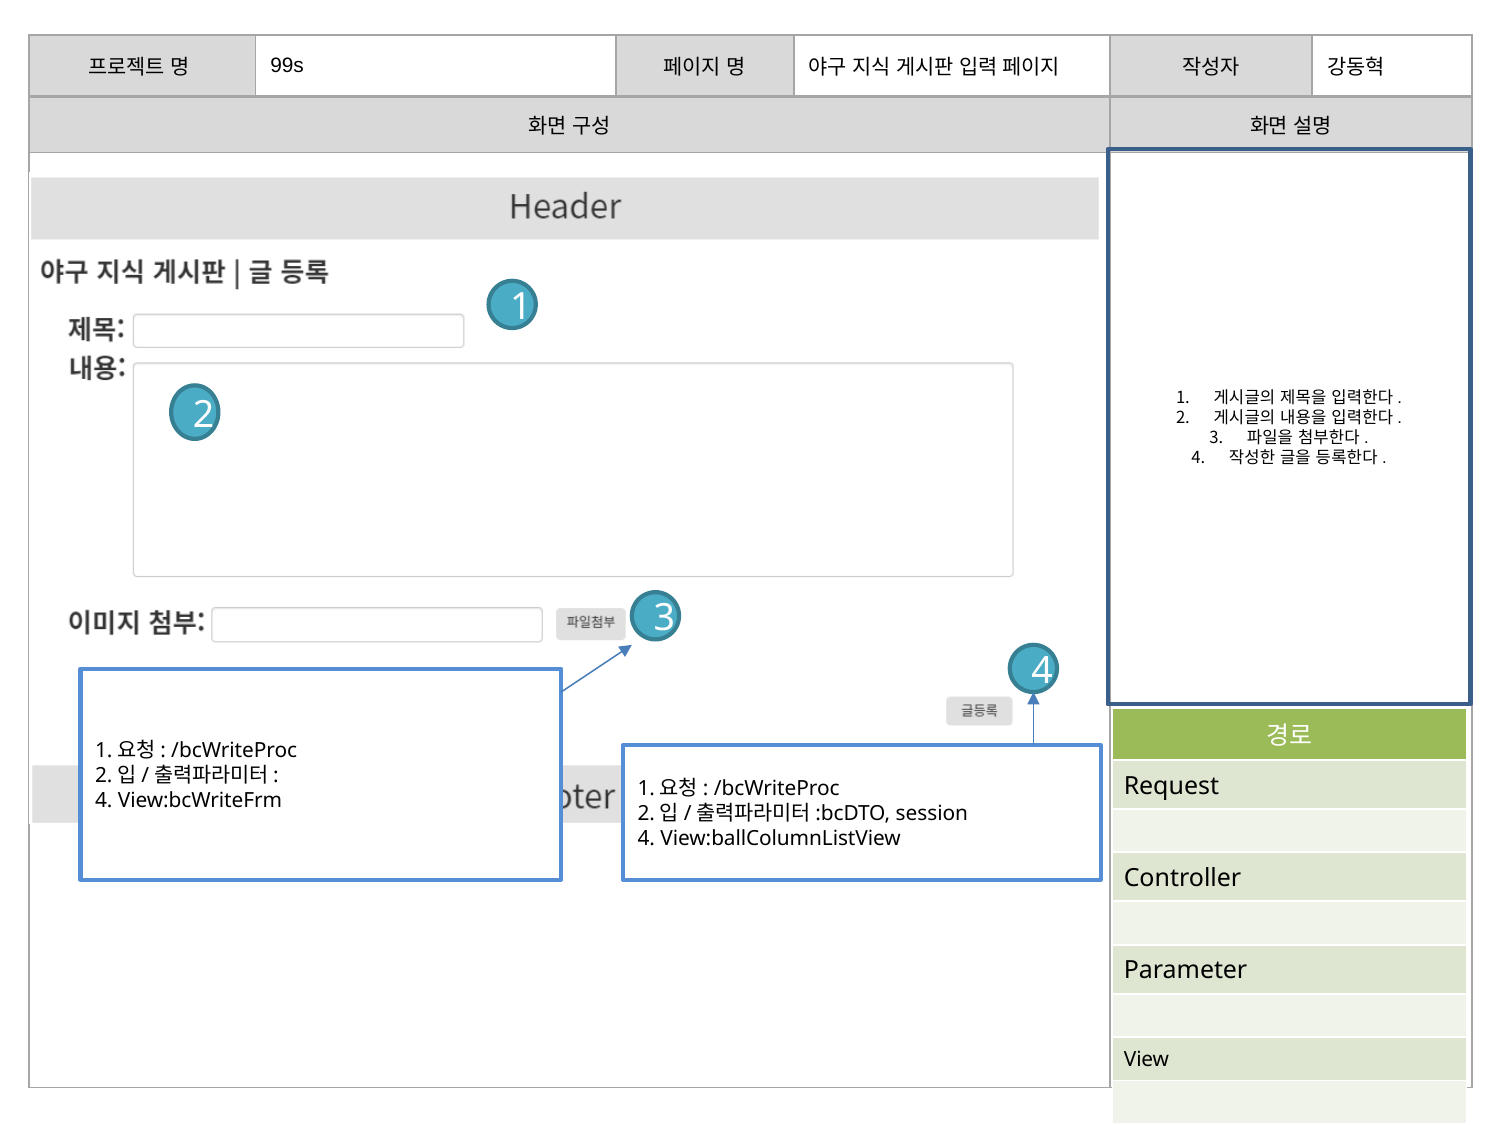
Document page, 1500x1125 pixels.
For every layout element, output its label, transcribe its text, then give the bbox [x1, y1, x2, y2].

table_header 페이지 명 [617, 36, 793, 95]
table_header 야구 지식 게시판 입력 페이지 [795, 36, 1109, 95]
table_cell [1111, 706, 1471, 1087]
table_cell [1113, 810, 1466, 851]
table_header 화면 구성 [30, 98, 1109, 152]
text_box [560, 644, 633, 693]
text_box 1.요청: /bcWriteProc 2.입/출력파라미터: 4. View:bcWriteFrm [78, 832, 563, 882]
table_header 작성자 [1111, 36, 1311, 95]
table_cell [1113, 995, 1466, 1036]
table_cell [30, 153, 1106, 177]
table_cell Parameter [1113, 946, 1466, 993]
table_cell [30, 706, 1109, 1087]
text_box 1.요청: /bcWriteProc 2.입/출력파라미터:bcDTO, session 4. View:ballColumnListView [621, 830, 1103, 882]
table_cell Controller [1113, 853, 1466, 900]
text_box 게시글의 제목을 입력한다. 게시글의 내용을 입력한다. 파일을 첨부한다. 작성한 글을 등록한다. [1106, 147, 1473, 706]
table_header 99s [256, 36, 615, 95]
table_cell [1113, 1081, 1466, 1123]
table_cell View [1113, 1038, 1466, 1080]
table_header 프로젝트 명 [30, 36, 255, 95]
table_cell [1113, 902, 1466, 944]
picture [28, 172, 1101, 824]
table_header 강동혁 [1313, 36, 1471, 95]
table_header 화면 설명 [1111, 98, 1471, 147]
table_cell Request [1113, 761, 1466, 808]
table_header 경로 [1113, 709, 1466, 759]
